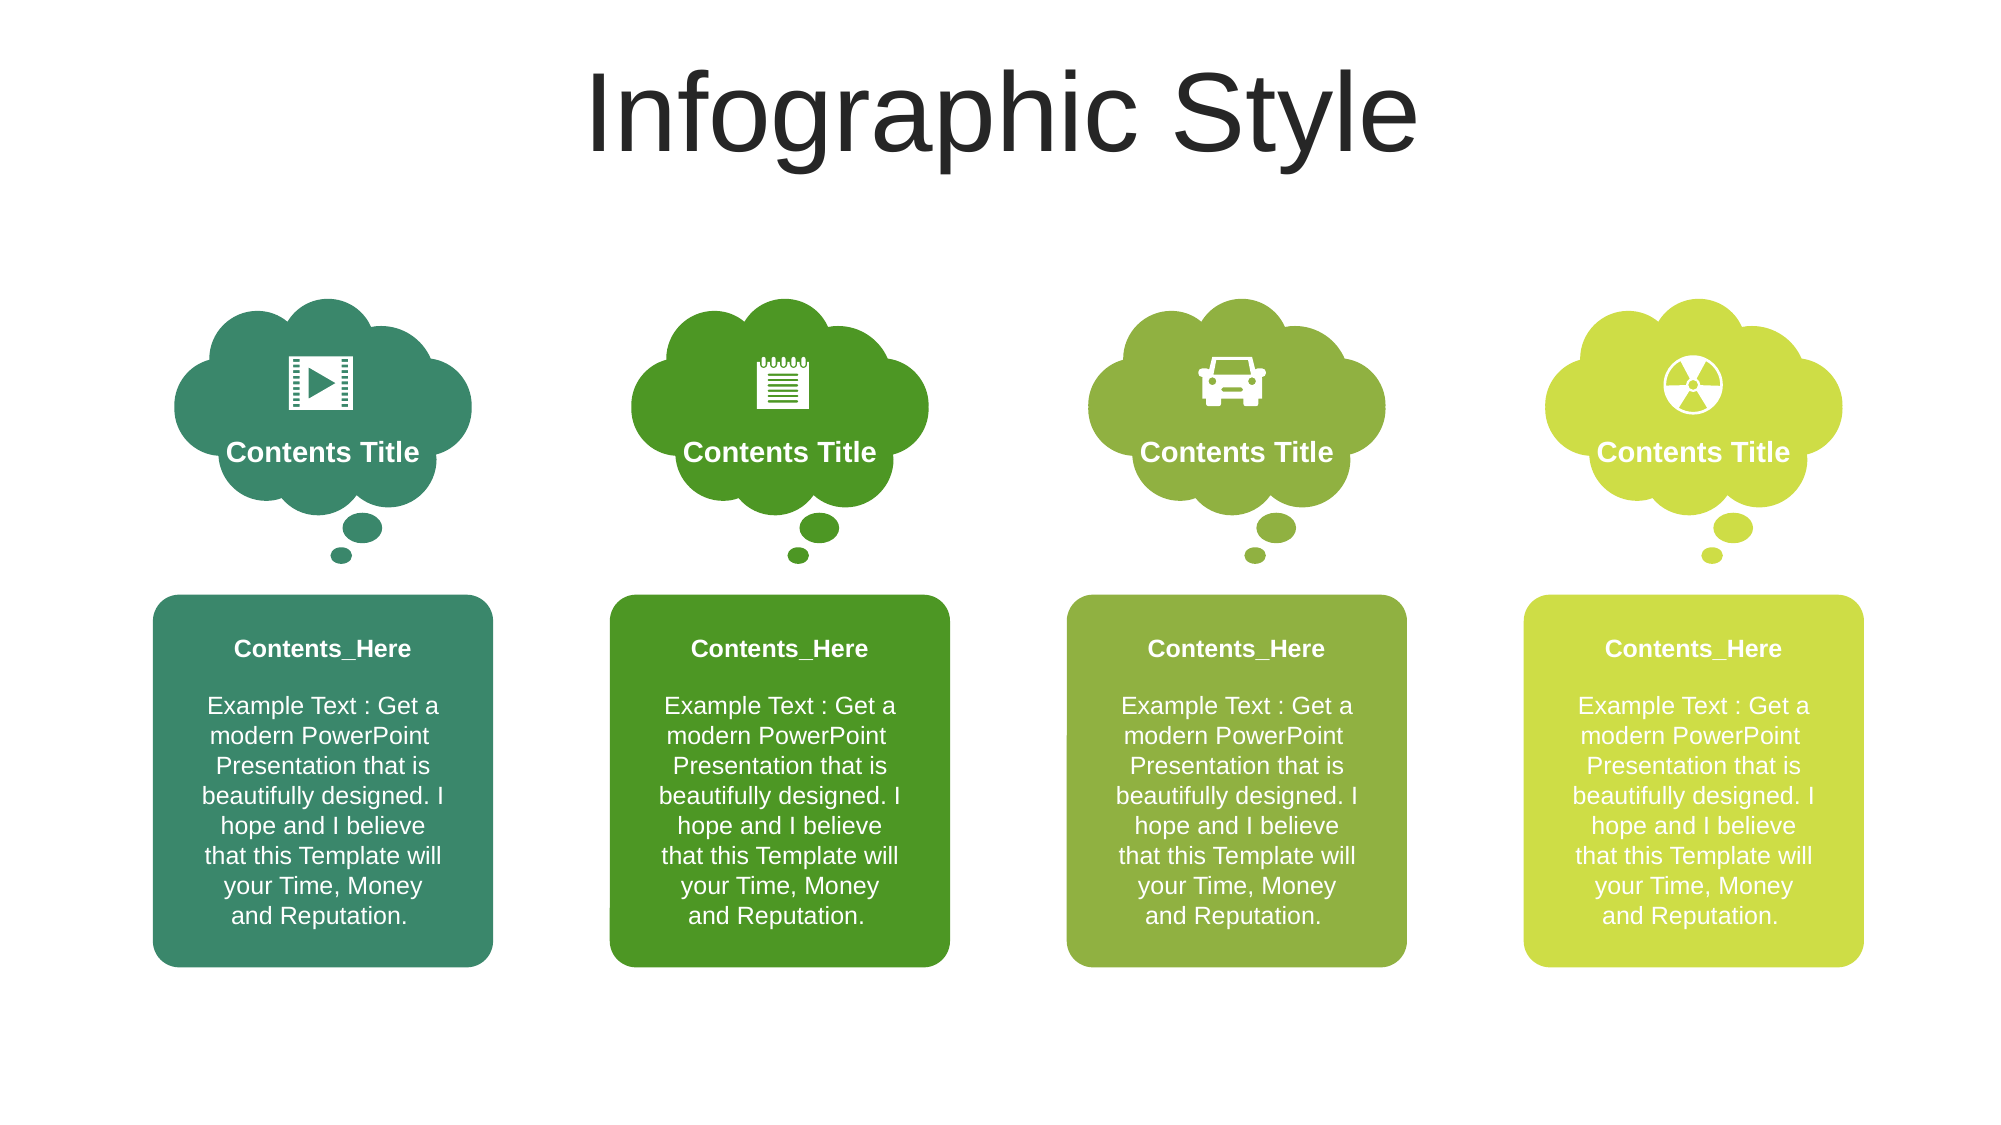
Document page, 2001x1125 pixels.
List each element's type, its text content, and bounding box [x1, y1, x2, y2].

list Infographic Style [53, 55, 1952, 175]
text_box [1065, 593, 1409, 969]
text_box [1545, 298, 1843, 564]
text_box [1088, 298, 1386, 564]
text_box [186, 624, 460, 940]
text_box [631, 298, 929, 564]
text_box [1522, 593, 1865, 969]
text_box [642, 624, 917, 940]
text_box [1556, 624, 1831, 940]
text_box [174, 298, 472, 564]
text_box [151, 593, 495, 969]
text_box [1099, 624, 1374, 940]
text_box [608, 593, 952, 969]
